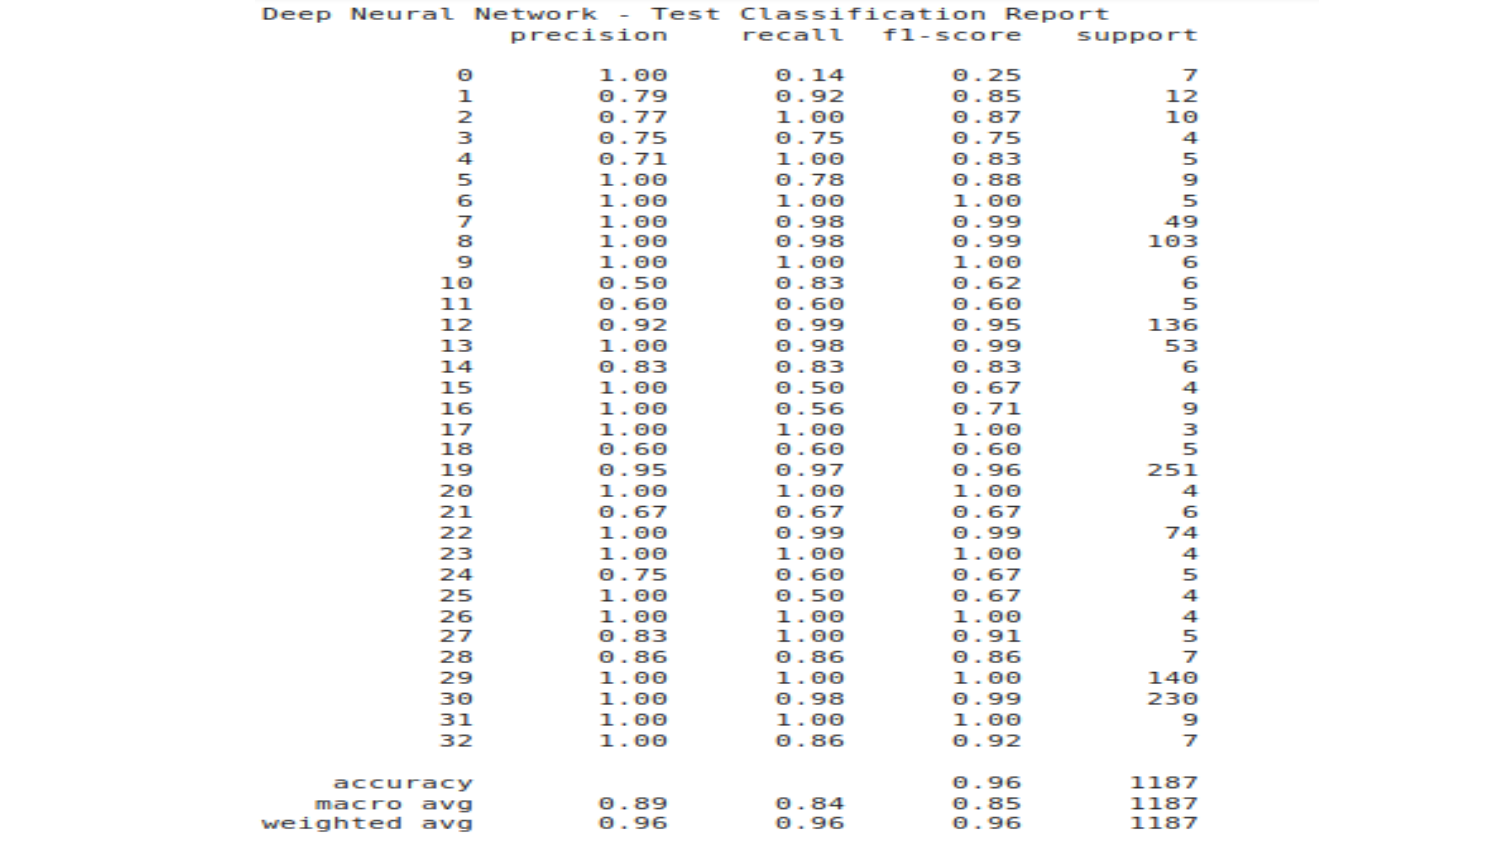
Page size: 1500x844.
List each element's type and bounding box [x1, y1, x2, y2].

picture [254, 0, 1319, 844]
